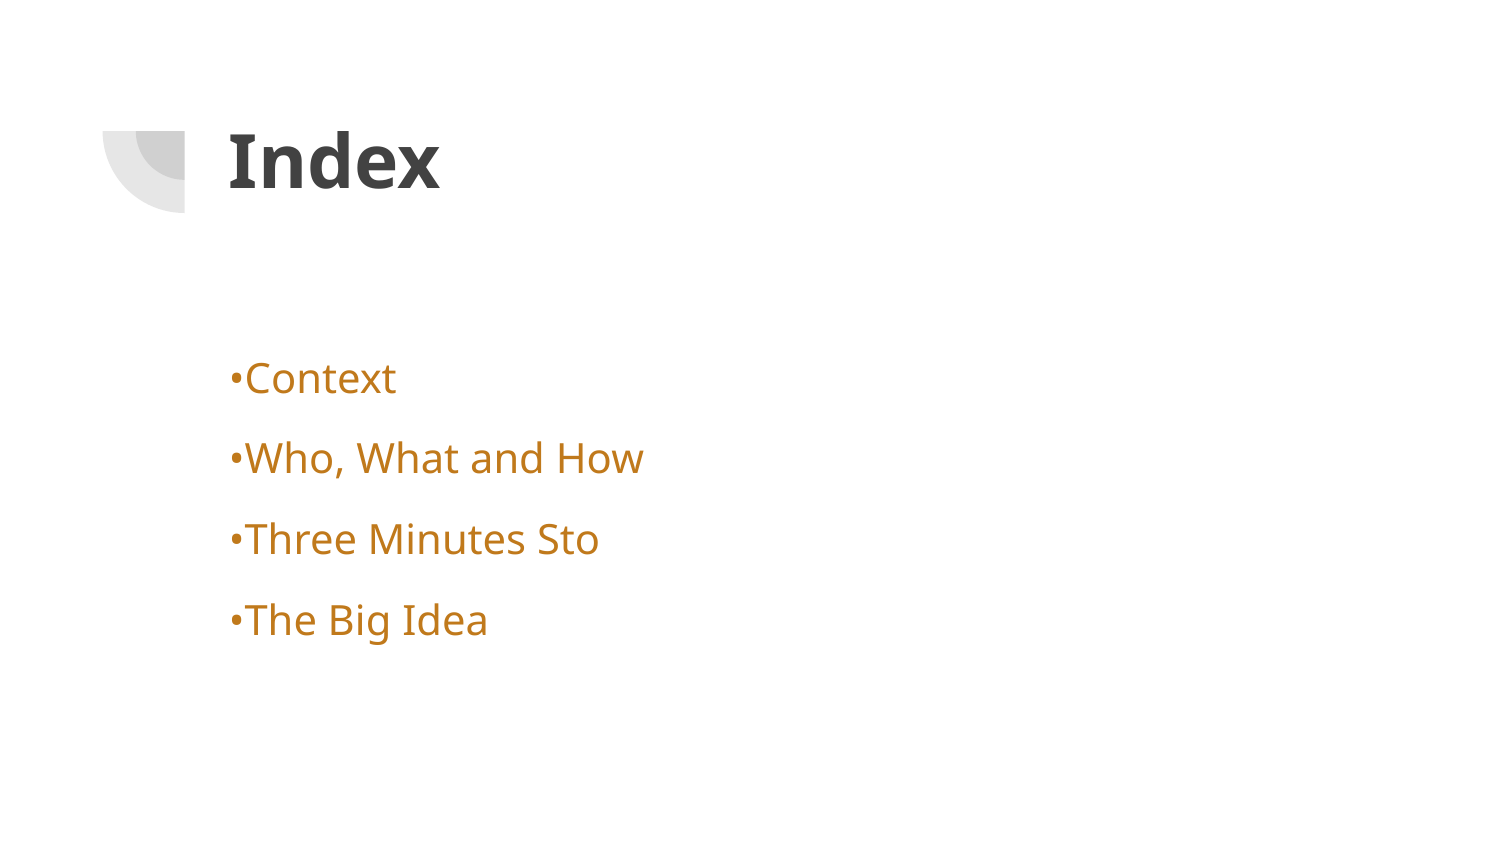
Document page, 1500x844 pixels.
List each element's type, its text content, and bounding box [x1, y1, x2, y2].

title Index [213, 98, 1368, 263]
list •Context •Who, What and How •Three Minutes Sto •The Big Idea [213, 326, 1368, 744]
